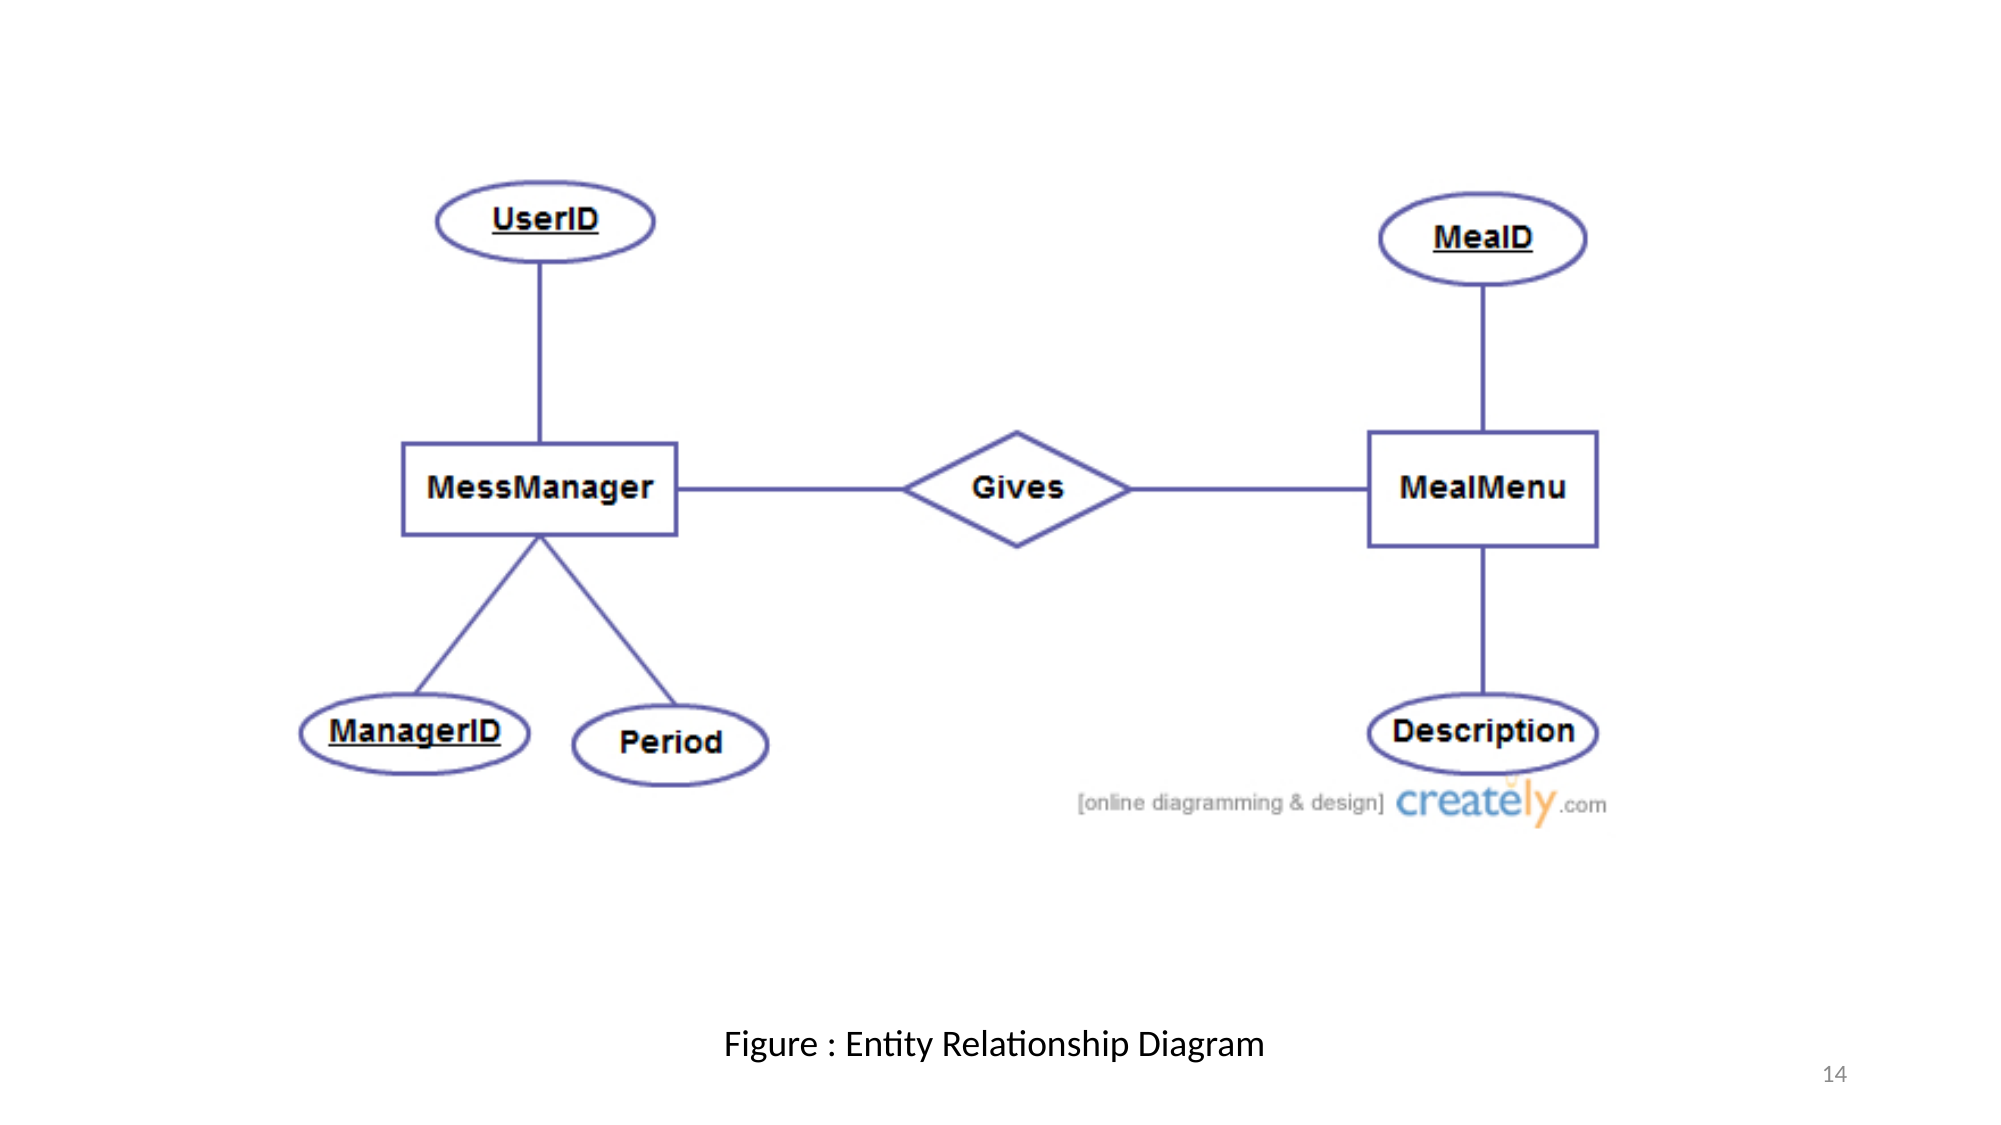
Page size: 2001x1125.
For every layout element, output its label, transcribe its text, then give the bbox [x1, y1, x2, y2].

picture [279, 160, 1620, 838]
slide_number 14 [1412, 1042, 1863, 1103]
text_box Figure : Entity Relationship Diagram [709, 1011, 1281, 1072]
